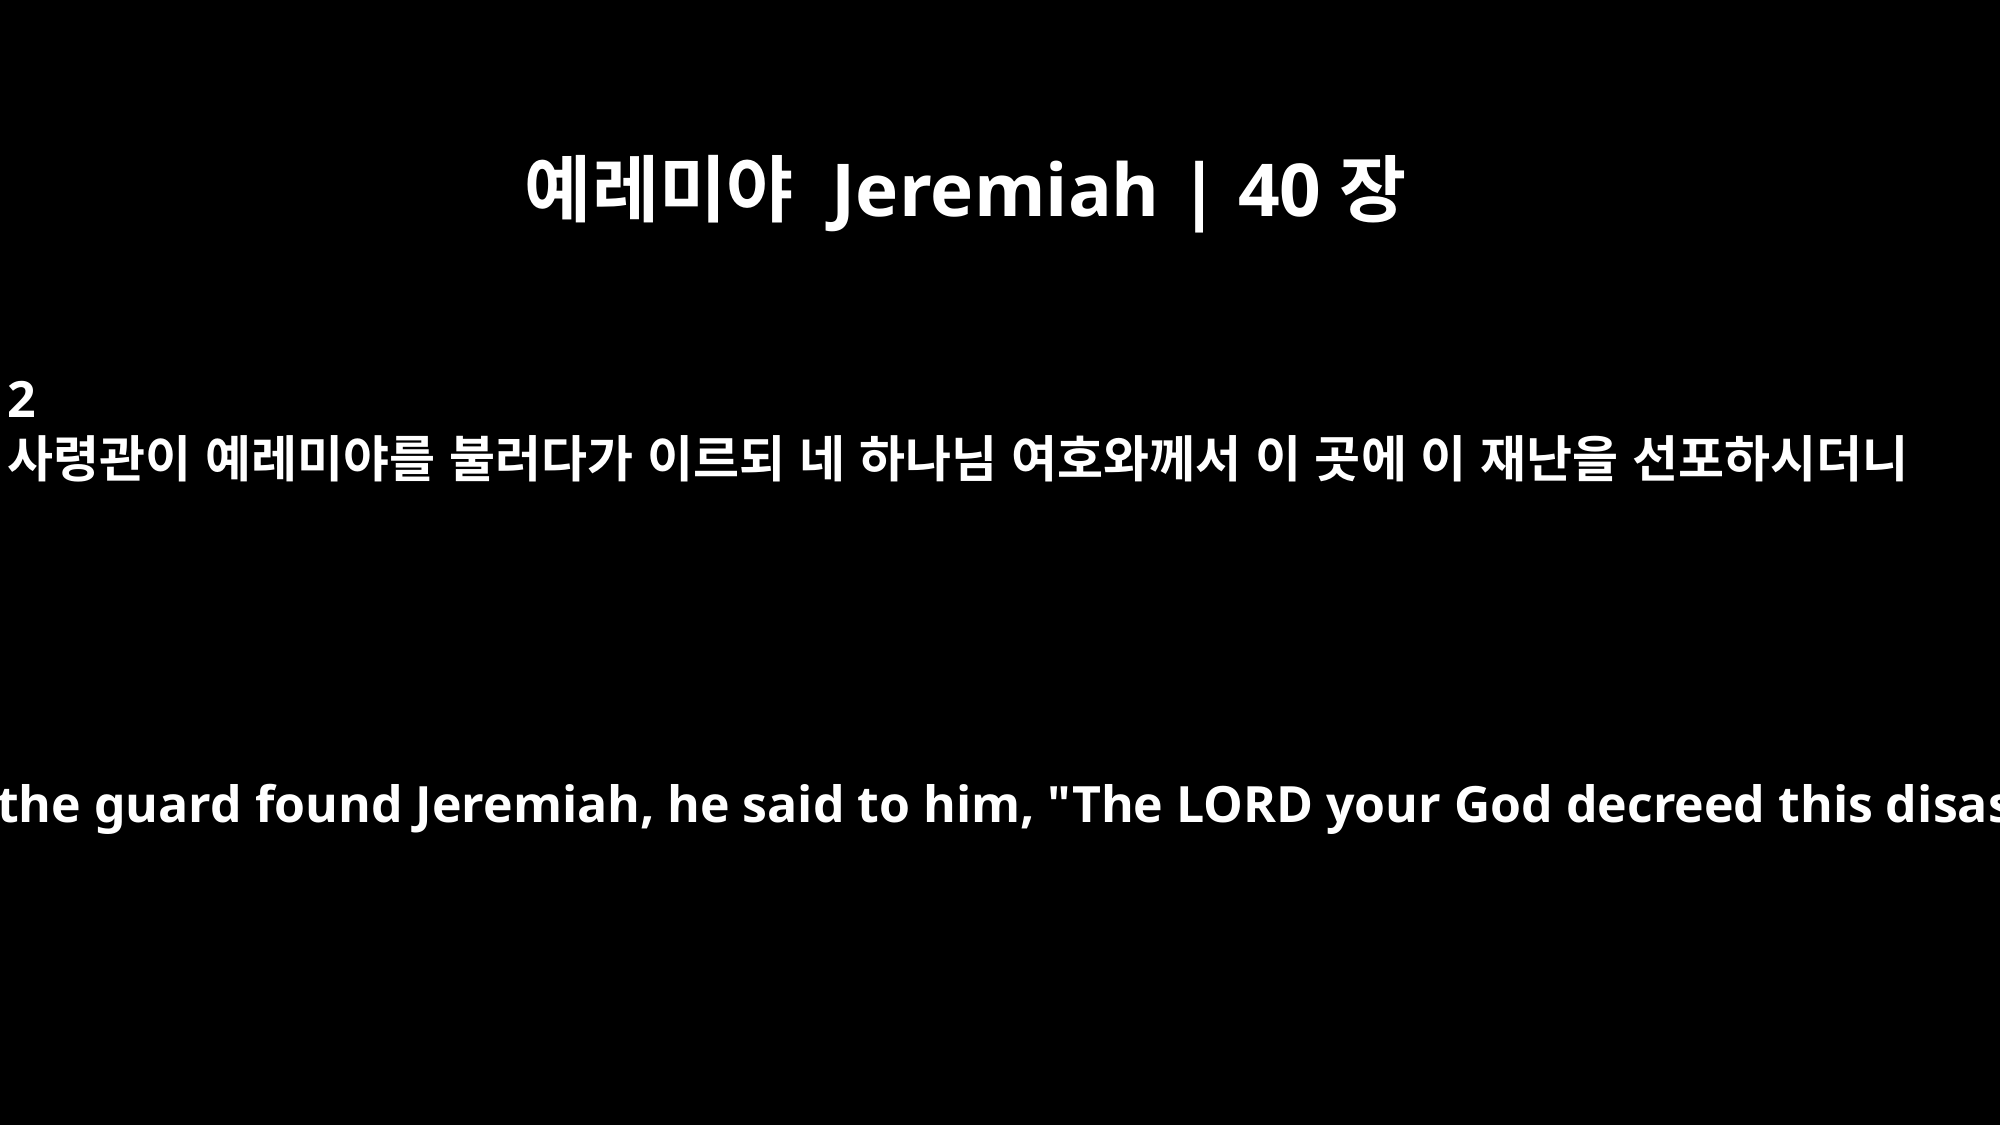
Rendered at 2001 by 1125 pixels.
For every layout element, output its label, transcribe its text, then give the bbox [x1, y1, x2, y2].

text_box 2 사령관이 예레미야를 불러다가 이르되 네 하나님 여호와께서 이 곳에 이 재난을 선포하시더니 [0, 359, 1925, 495]
text_box When the commander of the guard found Jeremiah, he said to him, "The LORD your God decreed this disaster for this place. [0, 764, 2000, 840]
text_box 예레미야 Jeremiah | 40장 [510, 136, 1422, 239]
